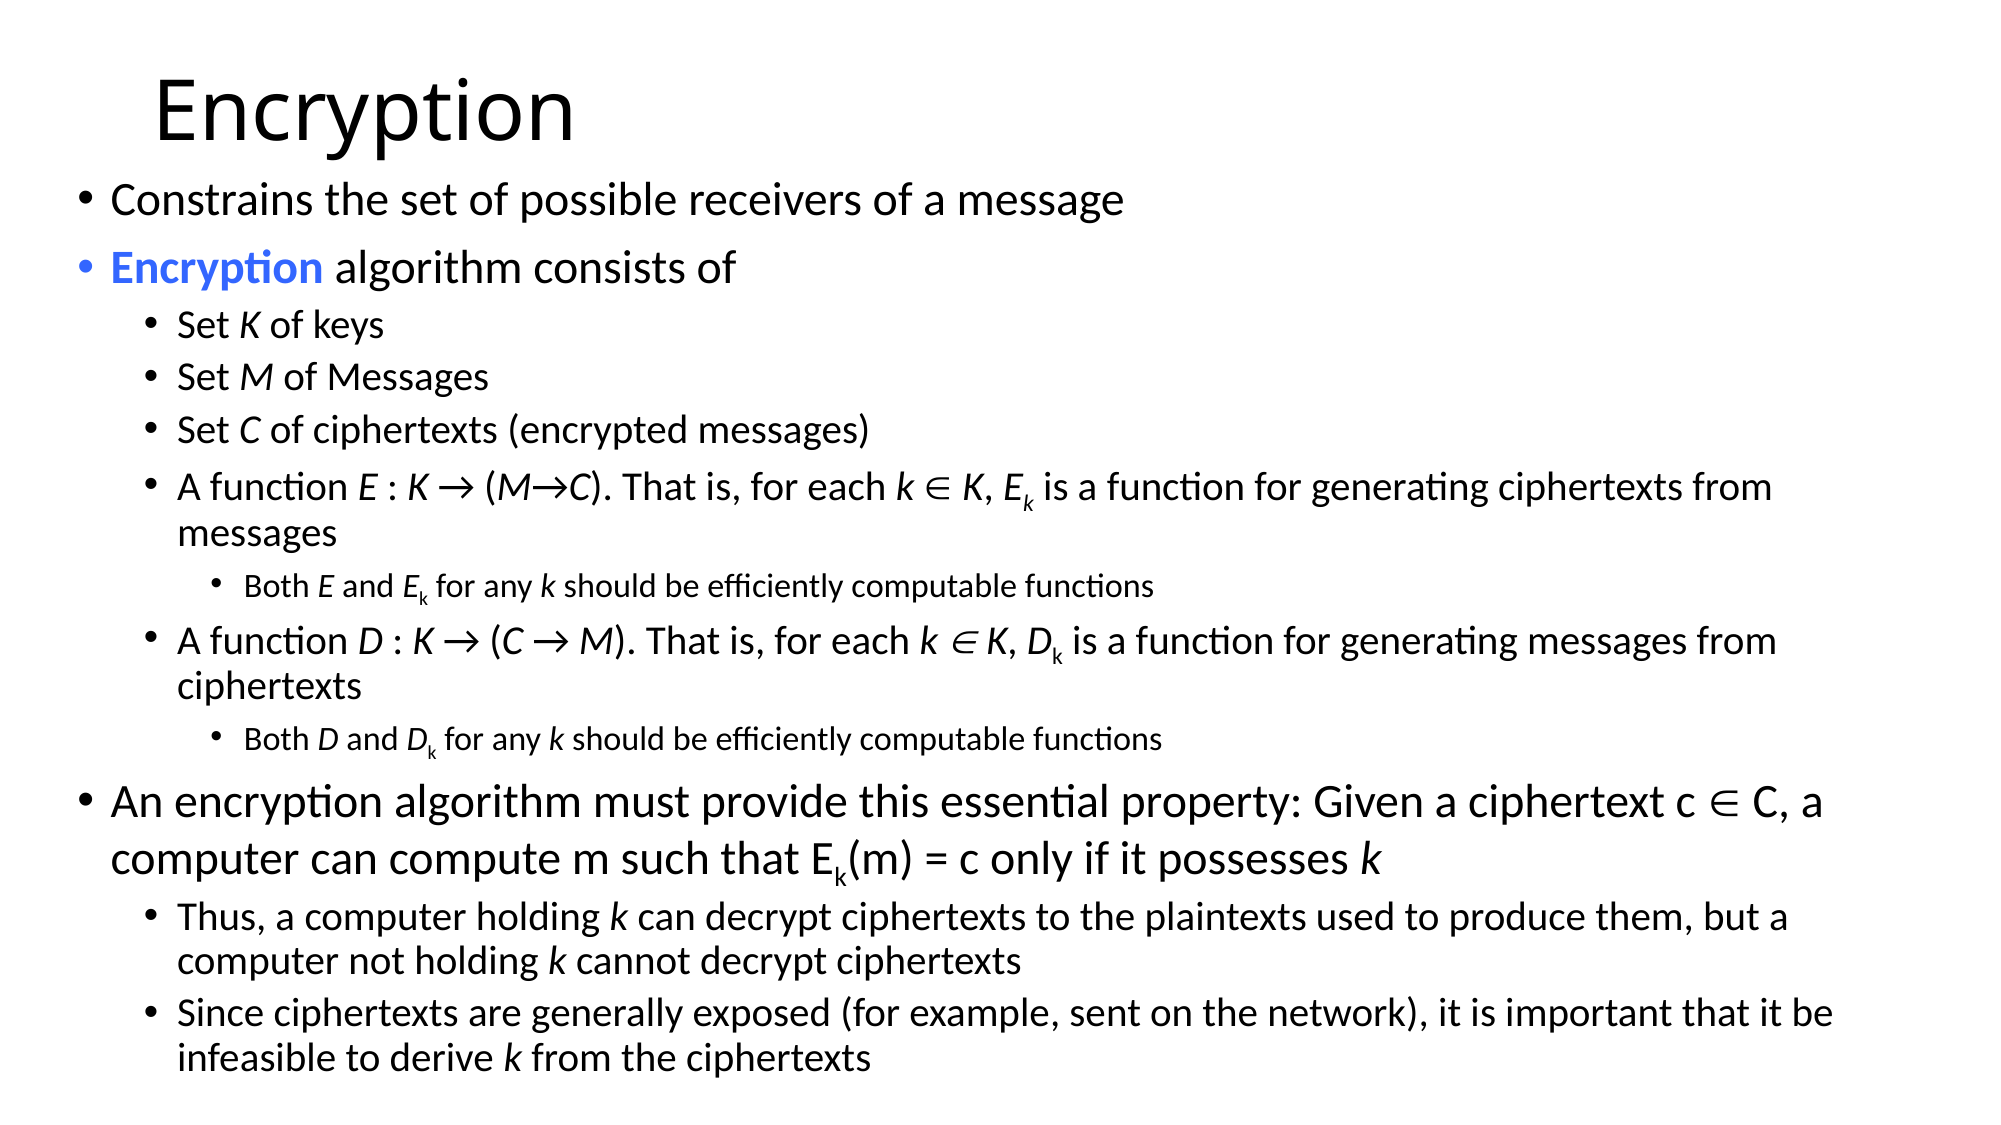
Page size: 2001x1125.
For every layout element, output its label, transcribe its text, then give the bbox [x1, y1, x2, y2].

title Encryption [137, 59, 1863, 166]
list Constrains the set of possible receivers of a message Encryption algorithm consists of Set K of keys Set M of Messages Set C of ciphertexts (encrypted messages) A function E : K → (M→C). That is, for each k  K, Ek is a function for generating ciphertexts from messages Both E and Ek for any k should be efficiently computable functions A function D : K → (C → M). That is, for each k  K, Dk is a function for generating messages from ciphertexts Both D and Dk for any k should be efficiently computable functions An encryption algorithm must provide this essential property: Given a ciphertext c  C, a computer can compute m such that Ek(m) = c only if it possesses k Thus, a computer holding k can decrypt ciphertexts to the plaintexts used to produce them, but a computer not holding k cannot decrypt ciphertexts Since ciphertexts are generally exposed (for example, sent on the network), it is important that it be infeasible to derive k from the ciphertexts [62, 166, 1950, 1096]
